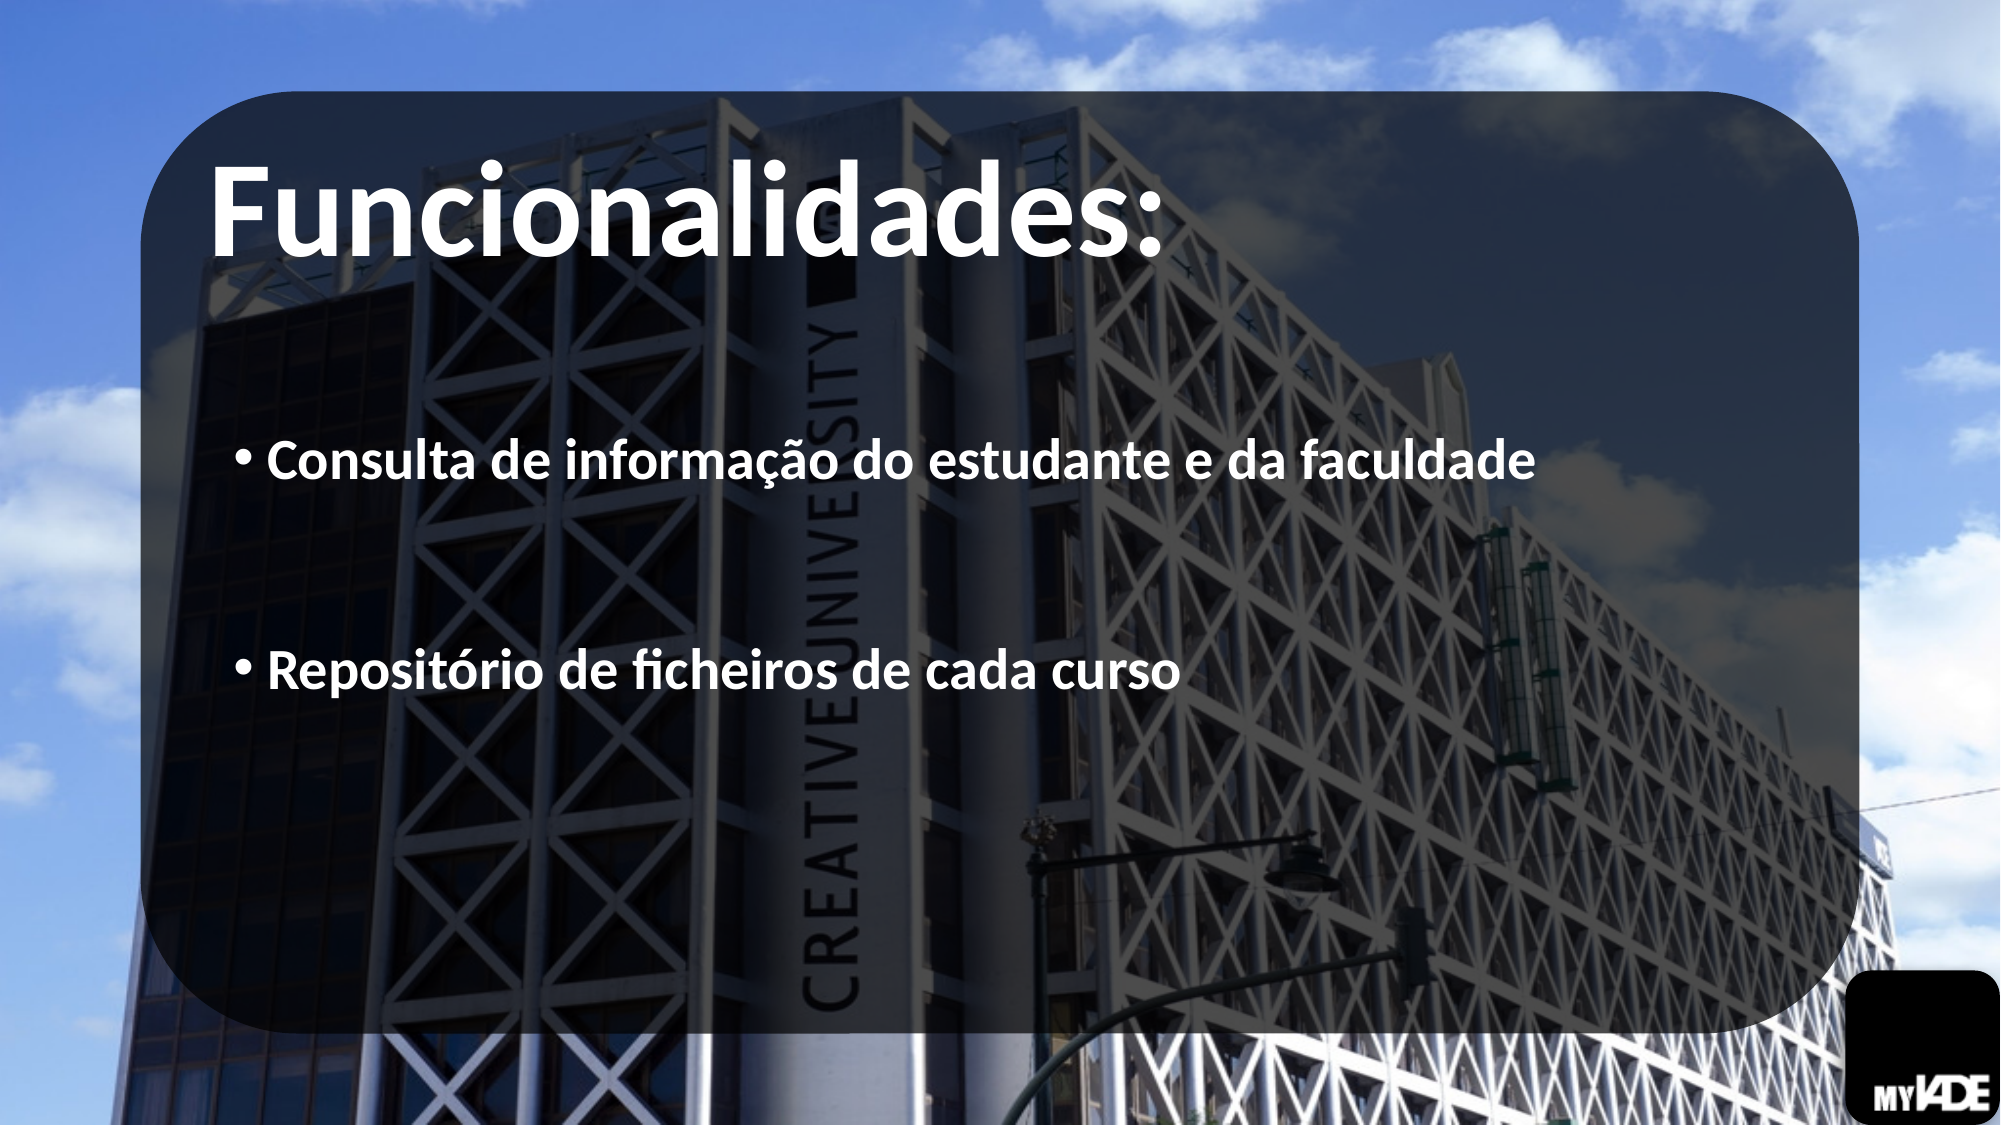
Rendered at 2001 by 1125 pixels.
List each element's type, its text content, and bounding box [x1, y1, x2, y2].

text_box [140, 91, 1860, 1034]
picture [0, 0, 2001, 1125]
text_box Funcionalidades: [0, 111, 1379, 292]
text_box Consulta de informação do estudante e da faculdade Repositório de ficheiros de cada curso [218, 413, 1633, 709]
